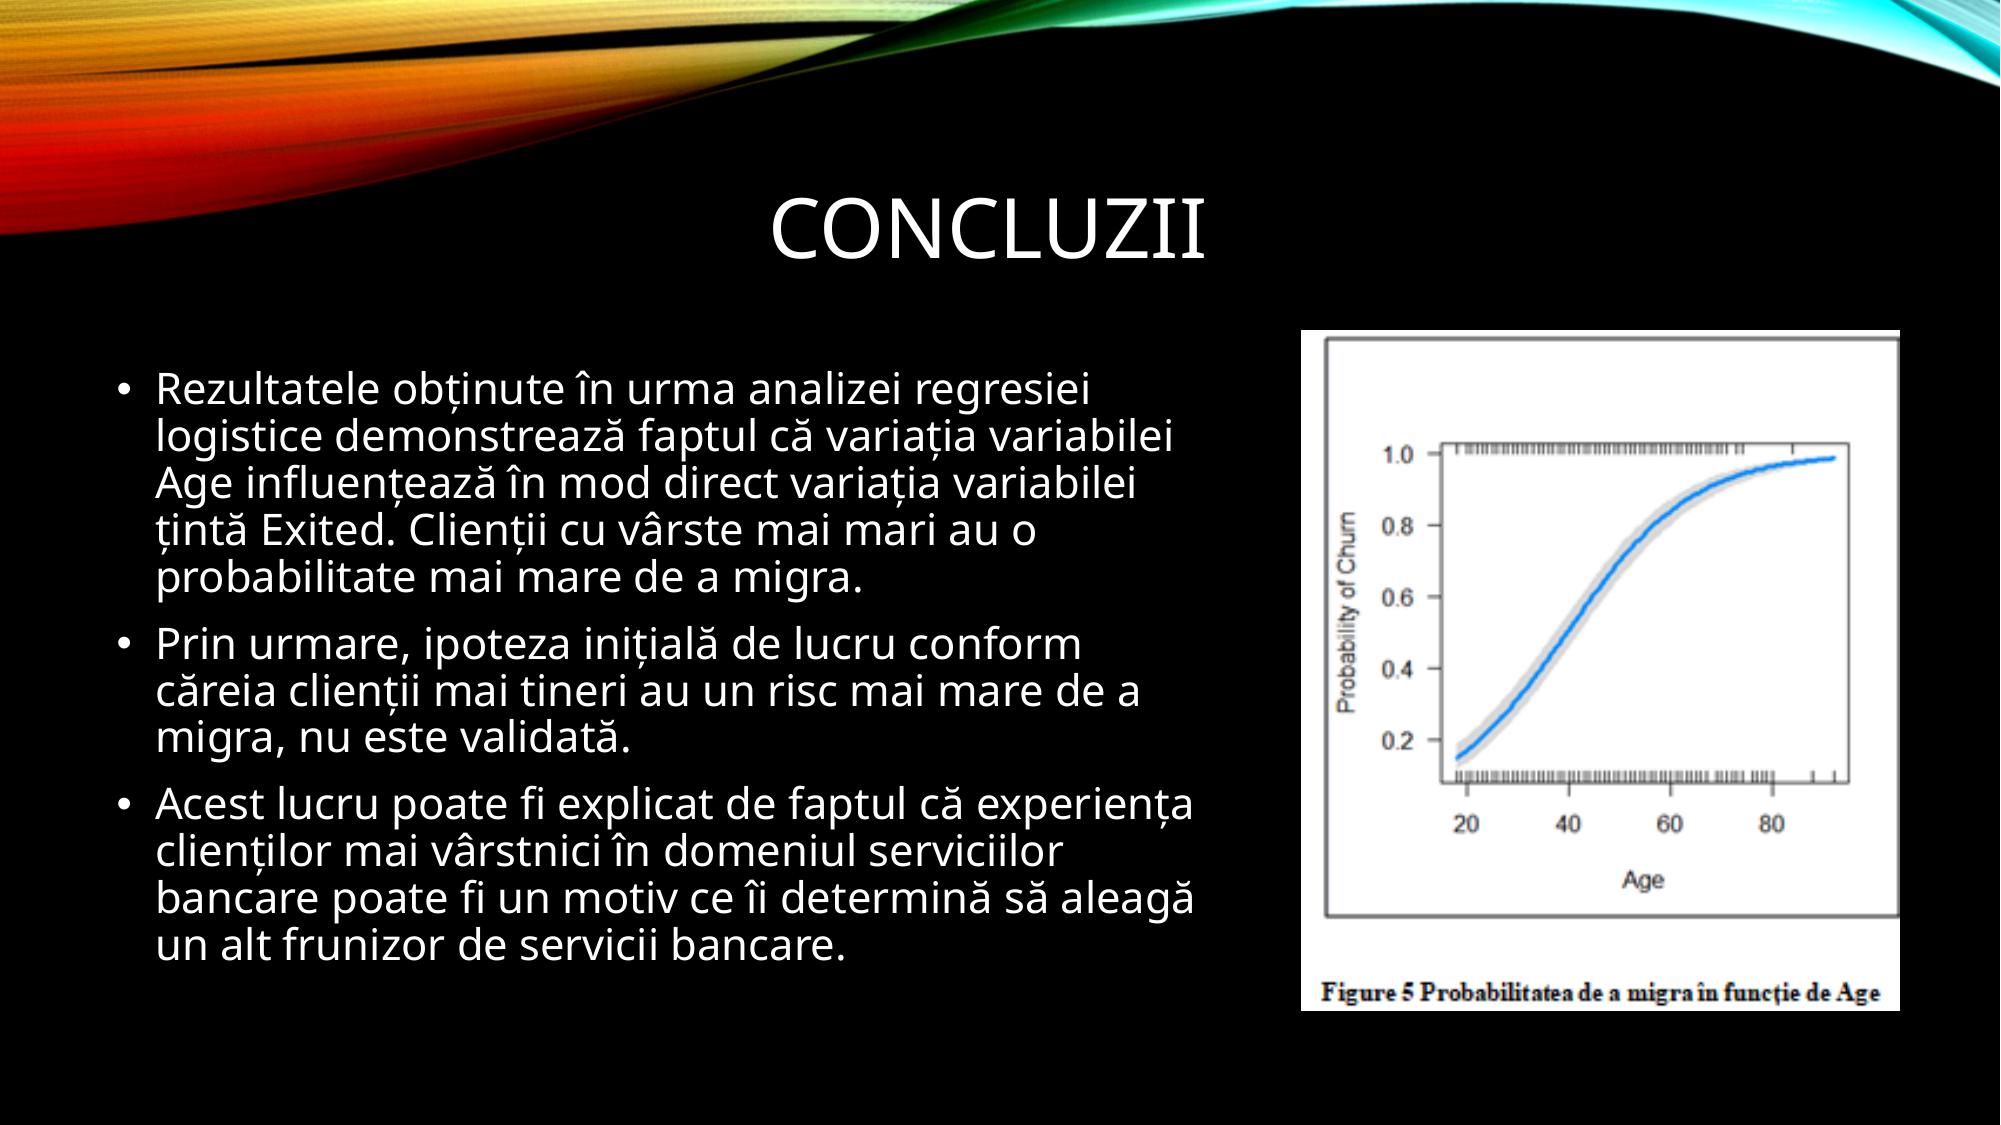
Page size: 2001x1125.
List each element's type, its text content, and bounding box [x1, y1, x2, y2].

picture [1301, 330, 1900, 1011]
title concluzii [101, 125, 1223, 338]
picture [0, 0, 2000, 237]
list Rezultatele obținute în urma analizei regresiei logistice demonstrează faptul că variația variabilei Age influențează în mod direct variația variabilei țintă Exited. Clienții cu vârste mai mari au o probabilitate mai mare de a migra. Prin urmare, ipoteza inițială de lucru conform căreia clienții mai tineri au un risc mai mare de a migra, nu este validată. Acest lucru poate fi explicat de faptul că experiența clienților mai vârstnici în domeniul serviciilor bancare poate fi un motiv ce îi determină să aleagă un alt frunizor de servicii bancare. [101, 360, 1223, 1021]
